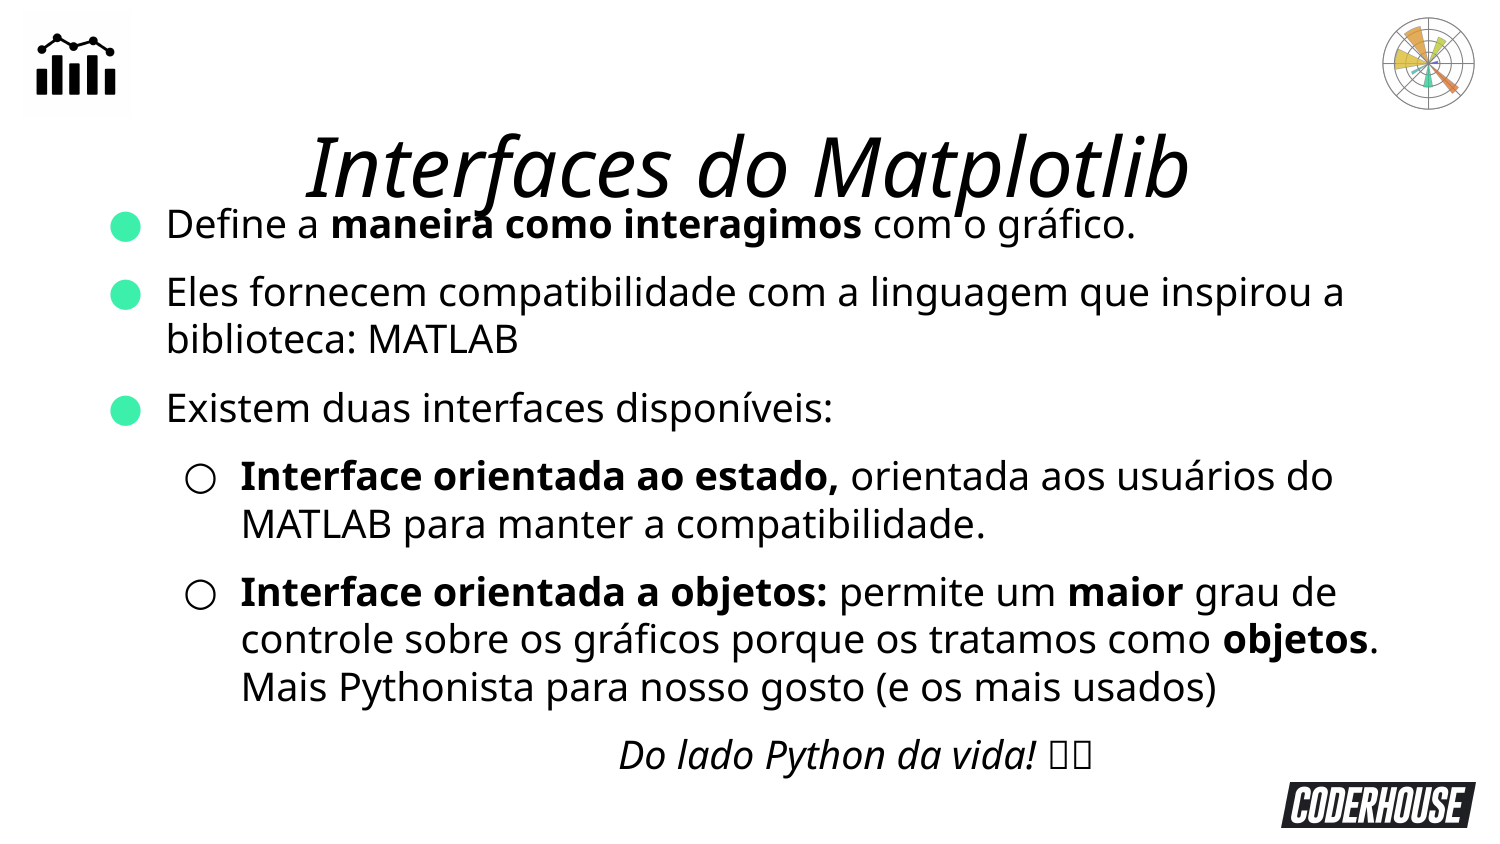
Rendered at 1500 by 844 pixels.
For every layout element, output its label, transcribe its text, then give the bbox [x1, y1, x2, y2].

picture [1382, 17, 1475, 110]
picture [22, 9, 131, 118]
text_box Interfaces do Matplotlib [262, 84, 1238, 183]
picture [1280, 782, 1476, 828]
text_box Define a maneira como interagimos com o gráfico. Eles fornecem compatibilidade com a linguagem que inspirou a biblioteca: MATLAB Existem duas interfaces disponíveis: Interface orientada ao estado, orientada aos usuários do MATLAB para manter a compatibilidade. Interface orientada a objetos: permite um maior grau de controle sobre os gráficos porque os tratamos como objetos. Mais Pythonista para nosso gosto (e os mais usados) Do lado Python da vida! 🐍💪 º [75, 183, 1487, 844]
